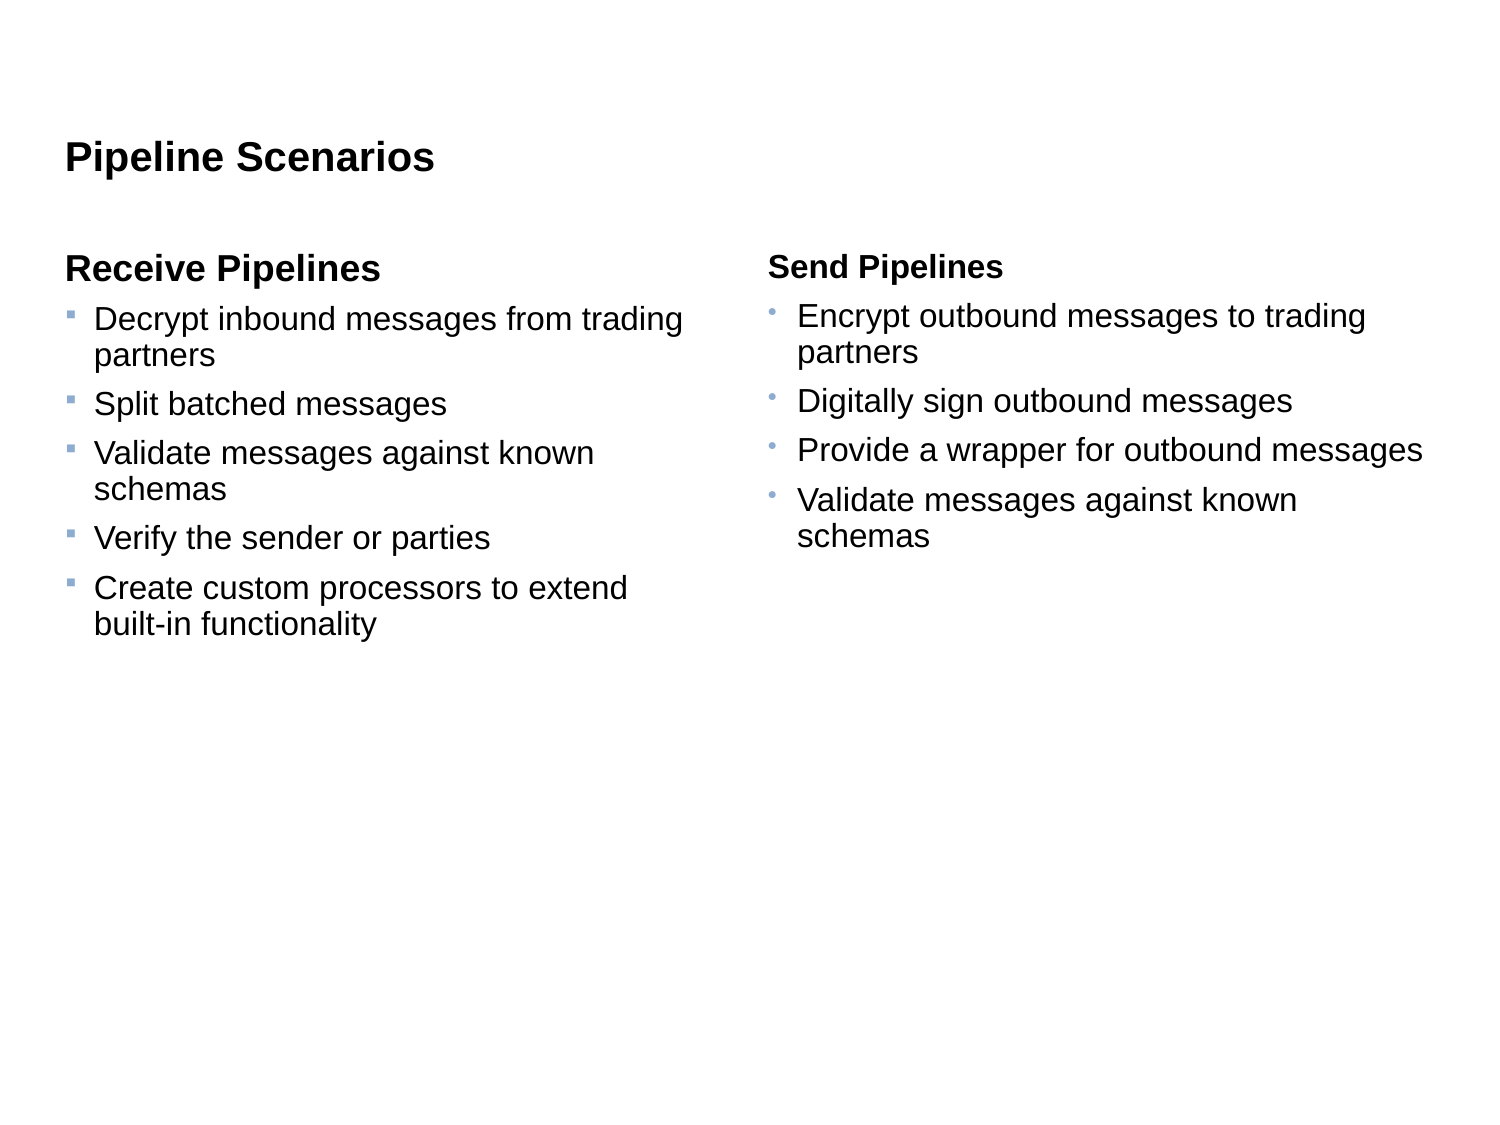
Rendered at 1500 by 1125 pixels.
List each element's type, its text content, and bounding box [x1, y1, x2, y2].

text_box Send Pipelines Encrypt outbound messages to trading partners Digitally sign outbound messages Provide a wrapper for outbound messages Validate messages against known schemas [767, 245, 1430, 1002]
title Pipeline Scenarios [64, 125, 1436, 185]
list Receive Pipelines Decrypt inbound messages from trading partners Split batched messages Validate messages against known schemas Verify the sender or parties Create custom processors to extend built-in functionality [64, 243, 692, 1000]
